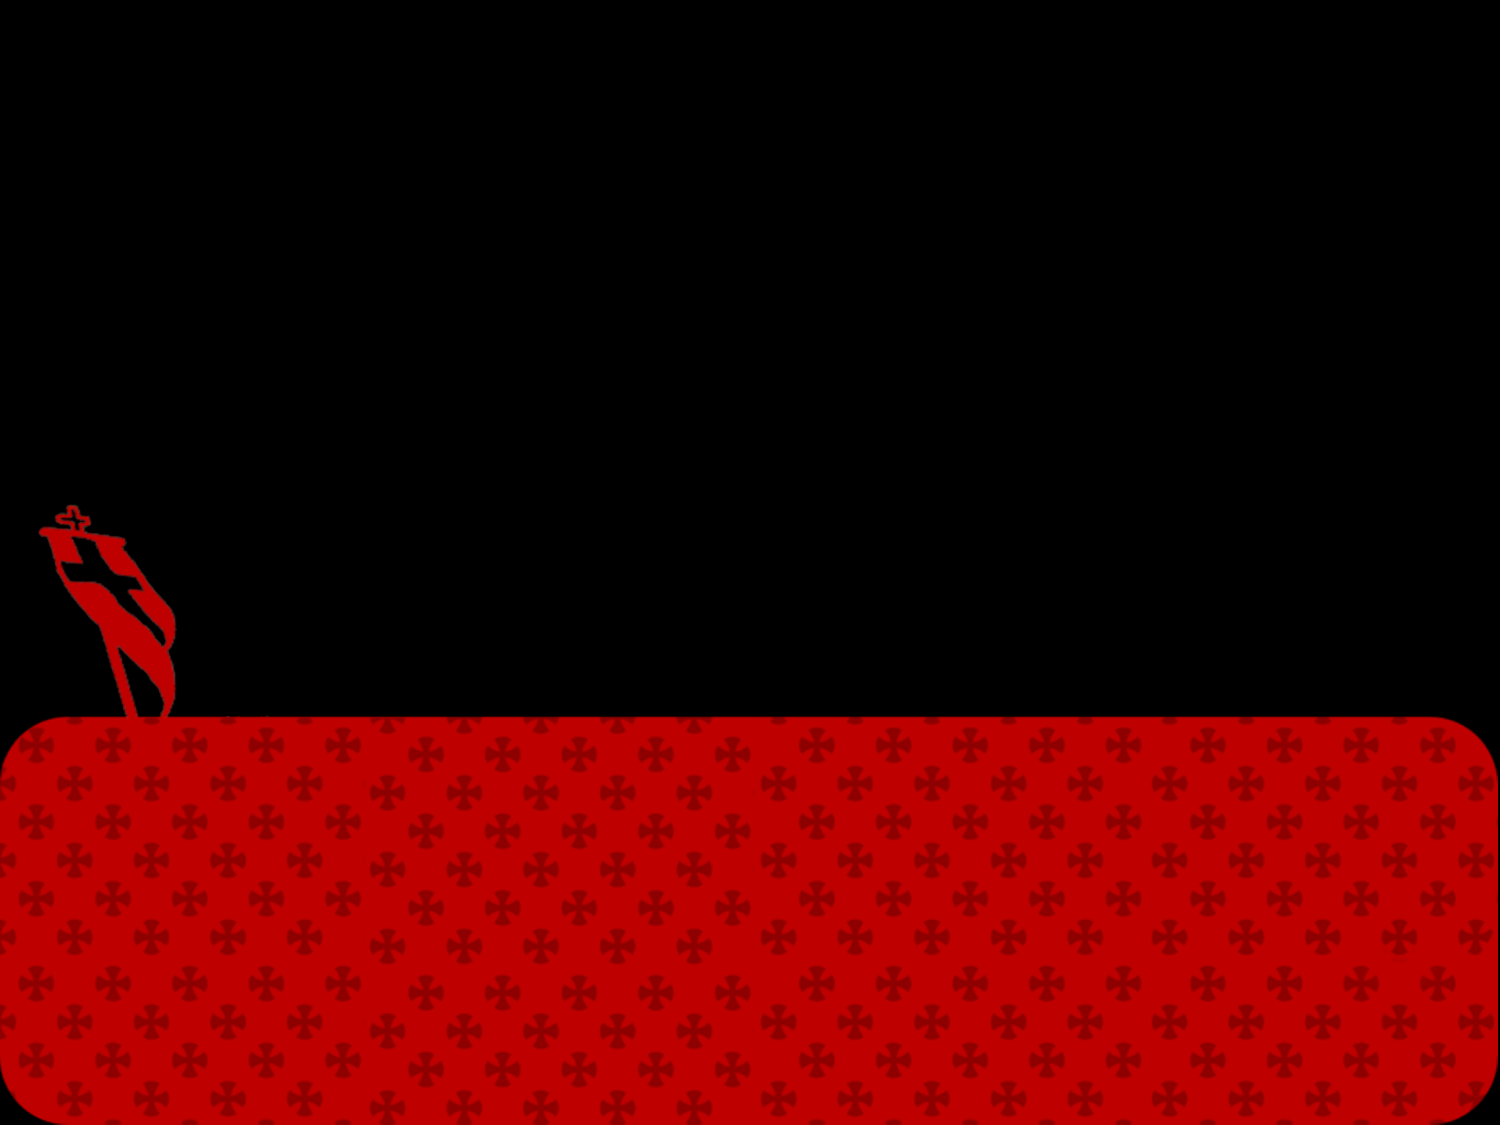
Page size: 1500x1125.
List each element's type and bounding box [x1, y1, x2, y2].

picture [0, 410, 1498, 1125]
